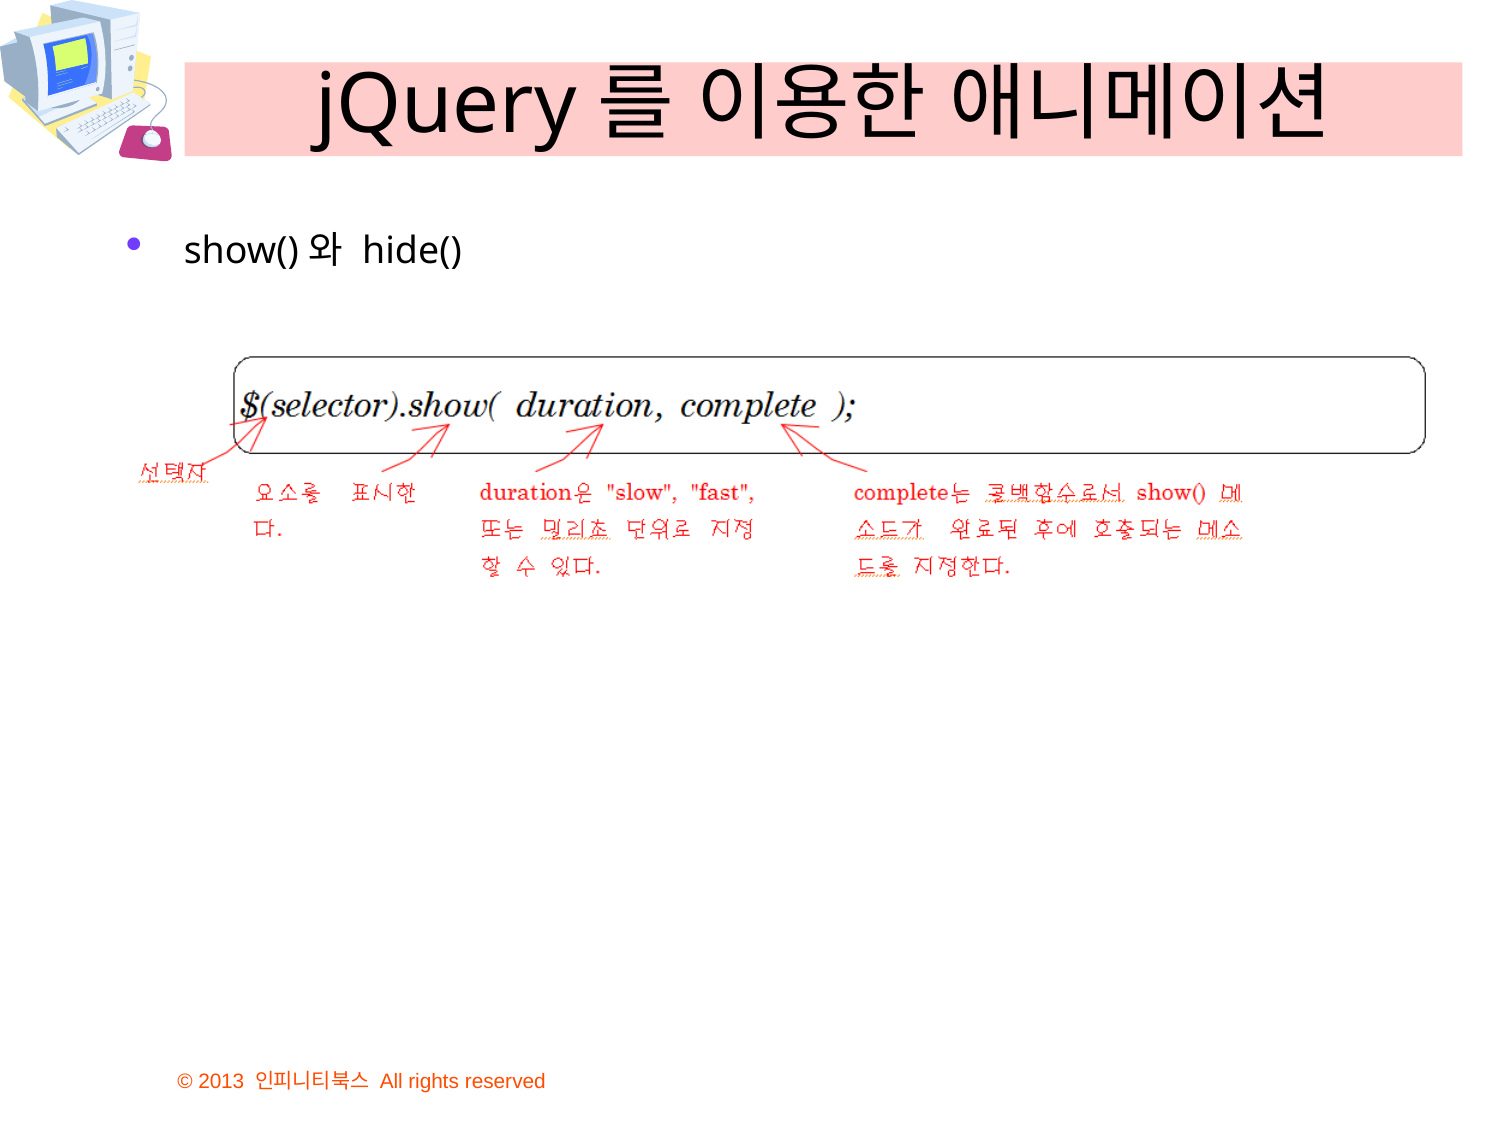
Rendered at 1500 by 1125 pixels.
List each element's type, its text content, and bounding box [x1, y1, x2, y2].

picture [129, 347, 1438, 583]
title jQuery를 이용한 애니메이션 [184, 62, 1463, 157]
list show()와 hide() [112, 218, 1460, 900]
